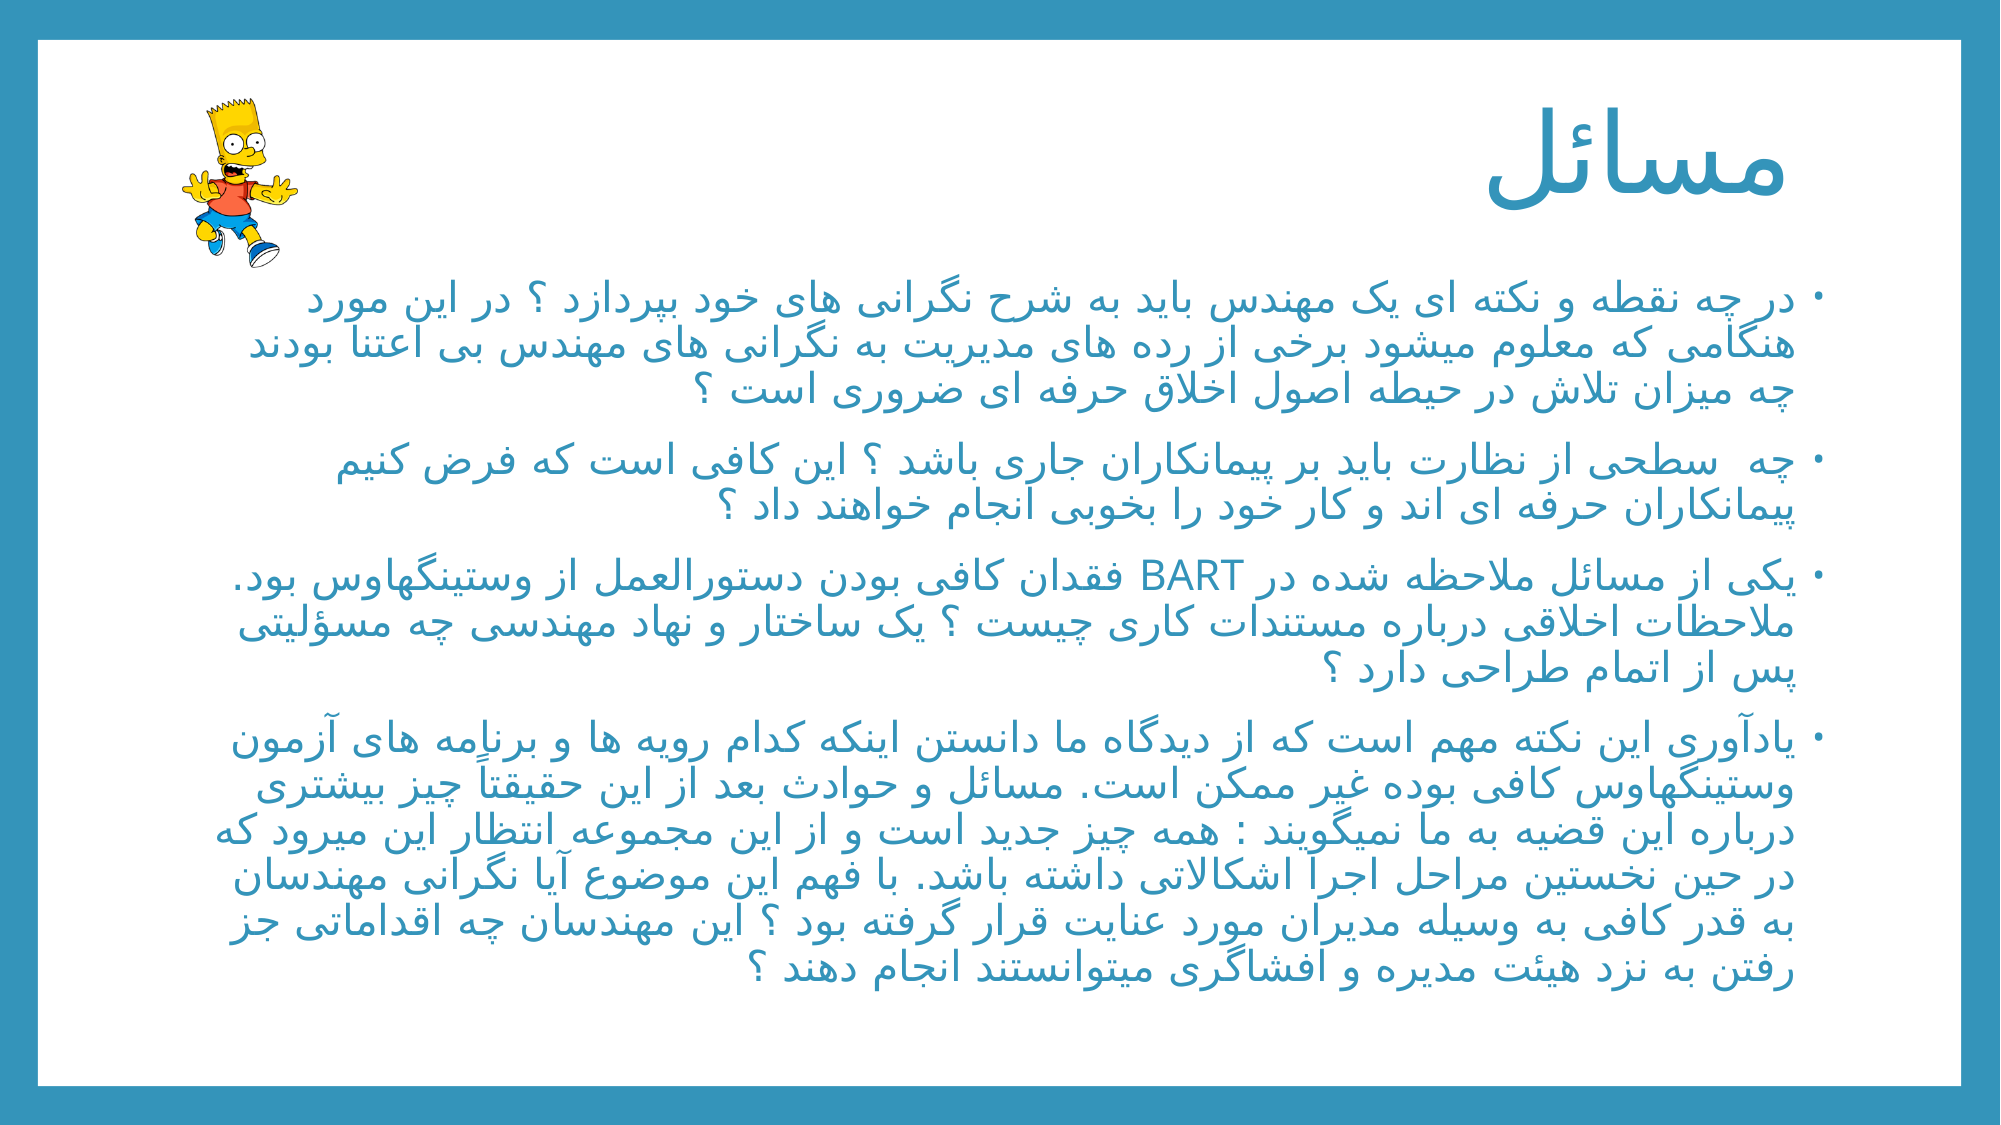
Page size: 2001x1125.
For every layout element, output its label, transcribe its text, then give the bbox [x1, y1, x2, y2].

picture [144, 98, 316, 269]
list در چه نقطه و نکته ای یک مهندس باید به شرح نگرانی های خود بپردازد ؟ در این مورد هنگامی که معلوم میشود برخی از رده های مدیریت به نگرانی های مهندس بی اعتنا بودند چه میزان تلاش در حیطه اصول اخلاق حرفه ای ضروری است ؟ چه سطحی از نظارت باید بر پیمانکاران جاری باشد ؟ این کافی است که فرض کنیم پیمانکاران حرفه ای اند و کار خود را بخوبی انجام خواهند داد ؟ یکی از مسائل ملاحظه شده در BART فقدان کافی بودن دستورالعمل از وستینگهاوس بود. ملاحظات اخلاقی درباره مستندات کاری چیست ؟ یک ساختار و نهاد مهندسی چه مسؤلیتی پس از اتمام طراحی دارد ؟ یادآوری این نکته مهم است که از دیدگاه ما دانستن اینکه کدام رویه ها و برنامه های آزمون وستینگهاوس کافی بوده غیر ممکن است. مسائل و حوادث بعد از این حقیقتاً چیز بیشتری درباره این قضیه به ما نمیگویند : همه چیز جدید است و از این مجموعه انتظار این میرود که در حین نخستین مراحل اجرا اشکالاتی داشته باشد. با فهم این موضوع آیا نگرانی مهندسان به قدر کافی به وسیله مدیران مورد عنایت قرار گرفته بود ؟ این مهندسان چه اقداماتی جز رفتن به نزد هیئت مدیره و افشاگری میتوانستند انجام دهند ؟ [187, 268, 1845, 1000]
title مسائل [187, 45, 1808, 268]
